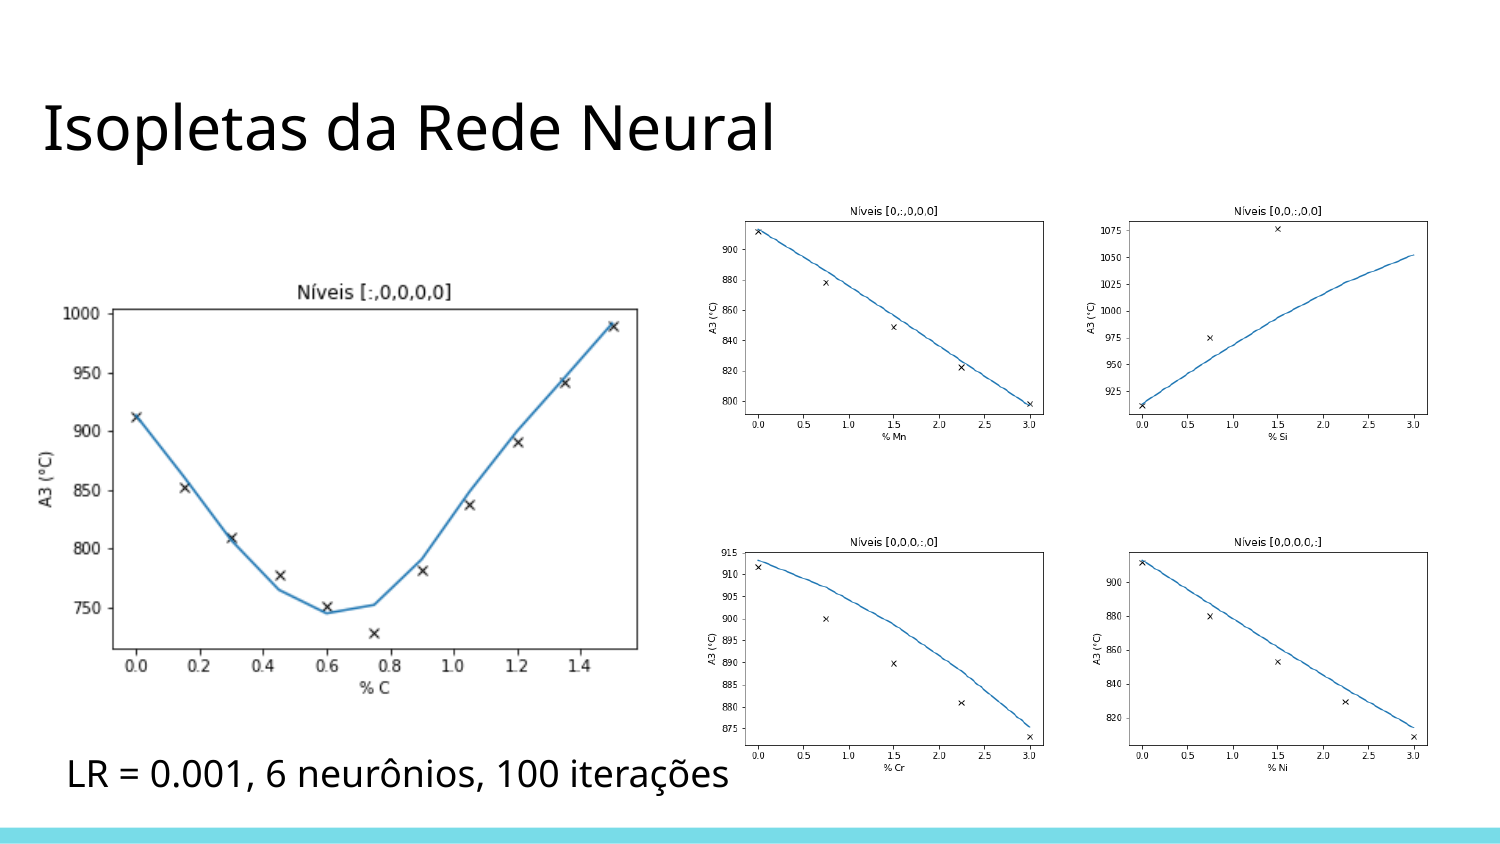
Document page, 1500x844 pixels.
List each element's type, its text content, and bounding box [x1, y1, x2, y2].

title Isopletas da Rede Neural [28, 72, 1500, 167]
picture [28, 189, 1465, 778]
list LR = 0.001, 6 neurônios, 100 iterações [51, 728, 917, 823]
